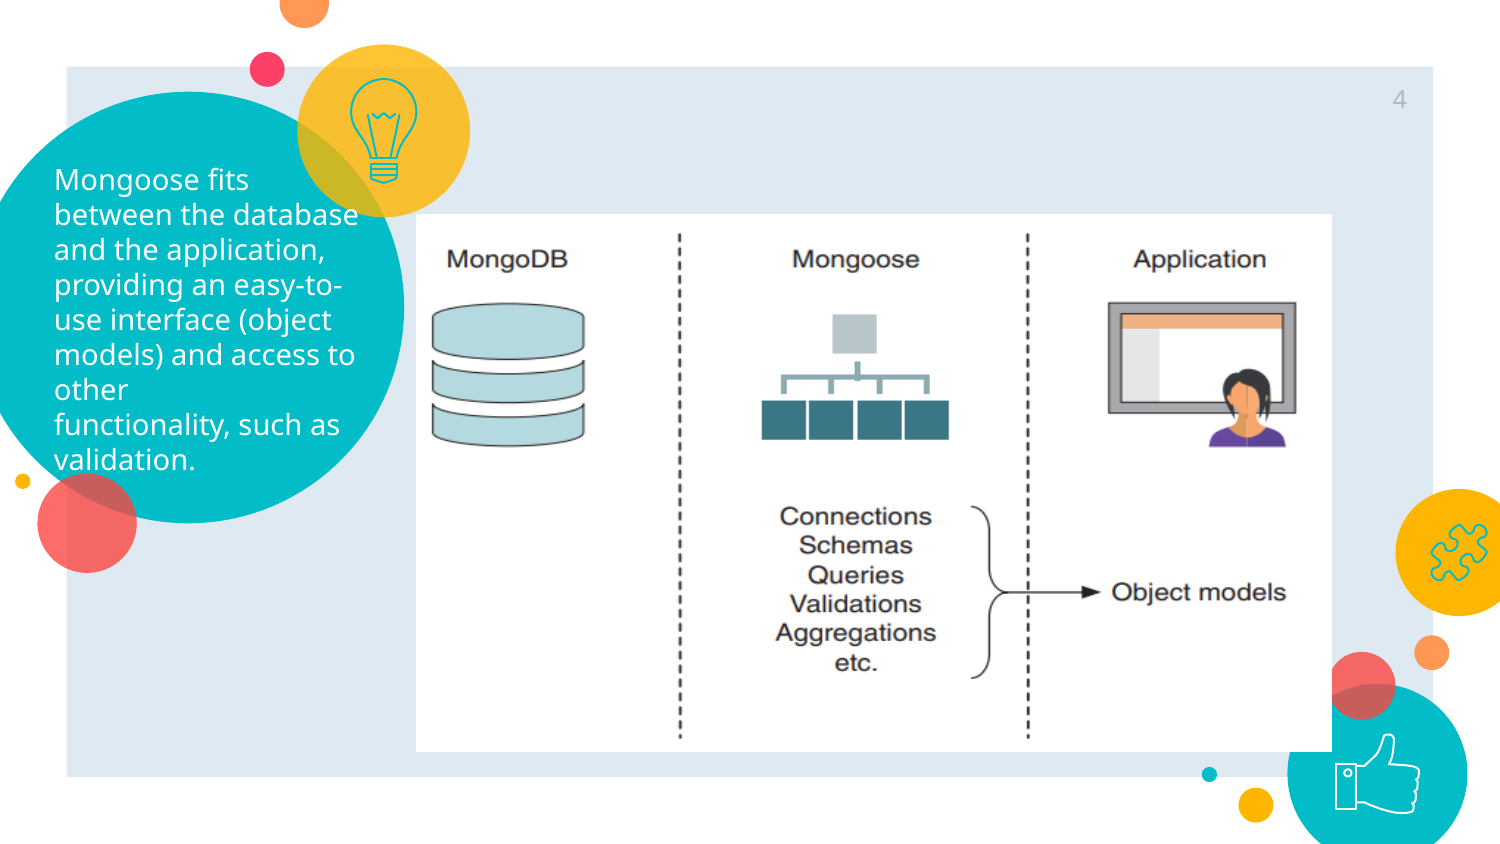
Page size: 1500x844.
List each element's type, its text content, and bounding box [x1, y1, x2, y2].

picture [416, 214, 1332, 753]
title Mongoose fits between the database and the application, providing an easy-to-use interface (object models) and access to other functionality, such as validation. [39, 120, 391, 552]
slide_number ‹#› [1331, 68, 1422, 134]
